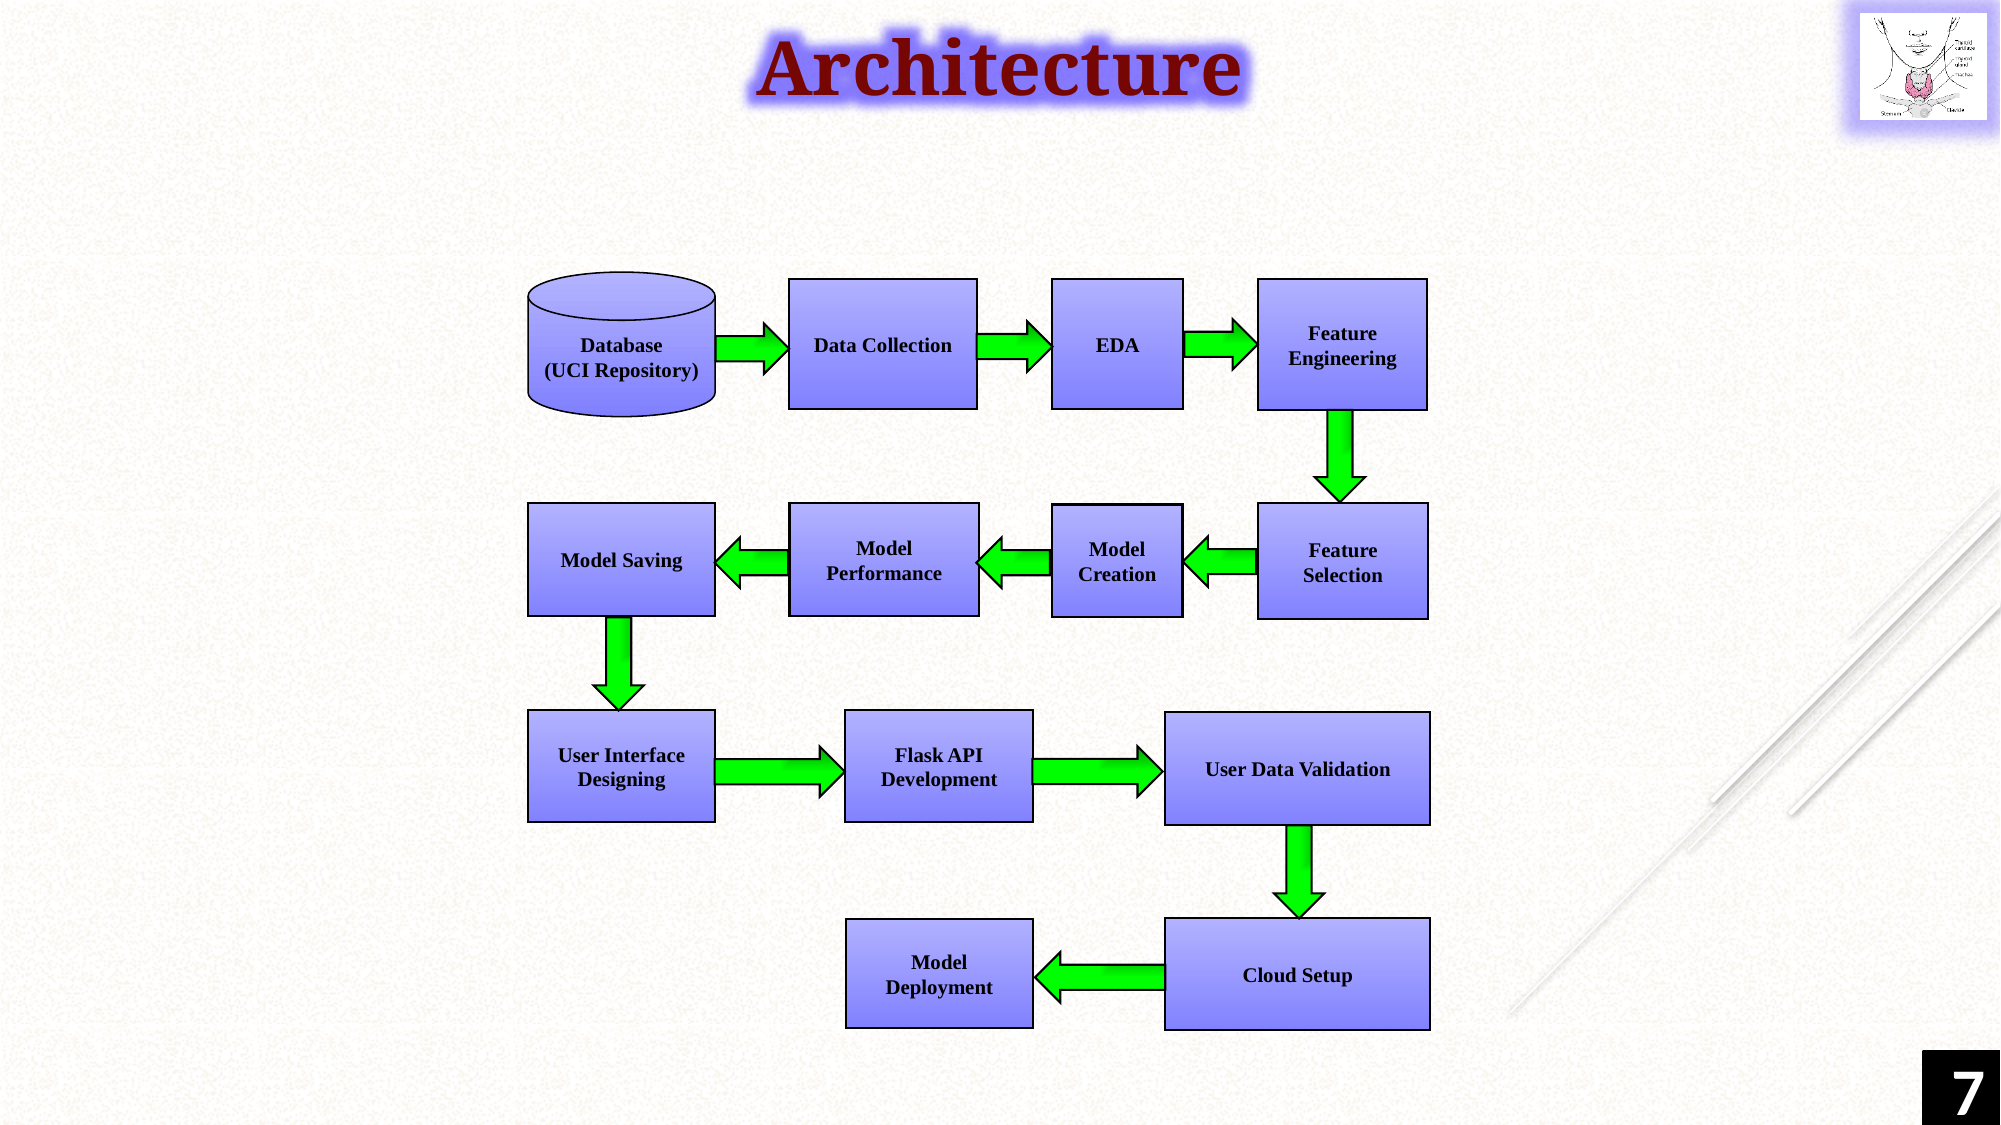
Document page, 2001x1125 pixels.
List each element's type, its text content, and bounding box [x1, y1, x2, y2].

text_box Model Creation [1052, 504, 1183, 618]
text_box [1183, 536, 1257, 587]
text_box [714, 537, 789, 588]
text_box Feature Engineering [1258, 279, 1427, 410]
text_box Database (UCI Repository) [528, 272, 716, 417]
slide_number 7 [1923, 1051, 2000, 1125]
text_box User Data Validation [1165, 712, 1431, 825]
text_box [1184, 319, 1258, 370]
text_box Data Collection [789, 278, 977, 410]
text_box Model Saving [528, 503, 716, 616]
text_box [976, 321, 1053, 372]
text_box [715, 323, 790, 374]
text_box Flask API Development [845, 710, 1033, 822]
text_box EDA [1052, 278, 1183, 410]
text_box [1032, 746, 1163, 797]
text_box [1314, 409, 1366, 503]
text_box Cloud Setup [1164, 917, 1431, 1031]
text_box [1035, 952, 1166, 1003]
text_box Architecture [548, 12, 1451, 118]
text_box Model Performance [789, 503, 980, 616]
picture [0, 0, 2001, 1125]
text_box [976, 537, 1050, 588]
text_box User Interface Designing [528, 710, 716, 822]
text_box Model Deployment [845, 918, 1033, 1029]
text_box [714, 746, 845, 797]
text_box [593, 617, 644, 711]
picture [1859, 12, 1987, 120]
text_box Feature Selection [1258, 503, 1428, 620]
text_box [1273, 825, 1325, 919]
